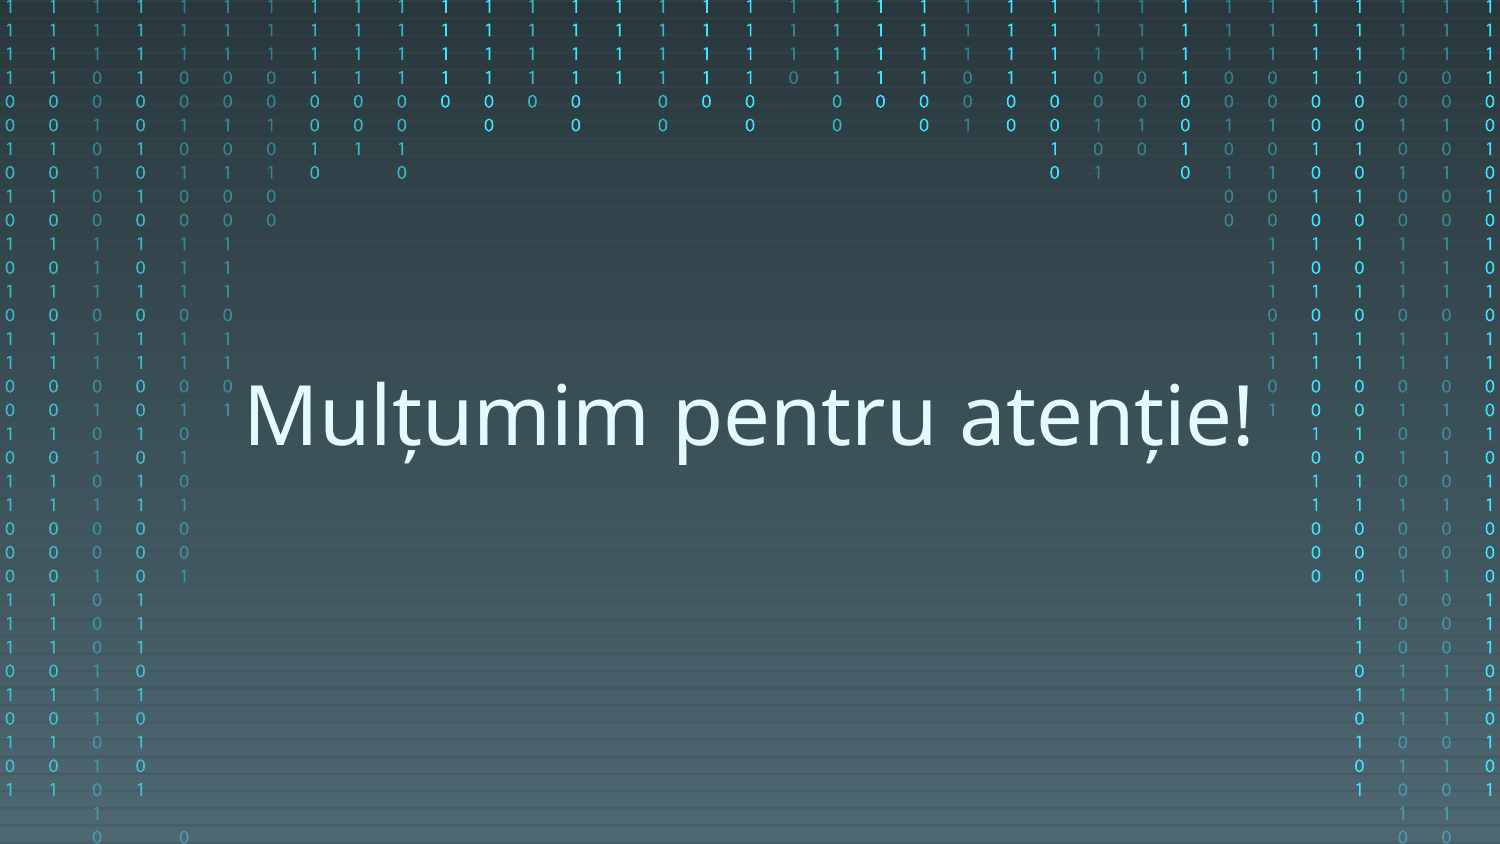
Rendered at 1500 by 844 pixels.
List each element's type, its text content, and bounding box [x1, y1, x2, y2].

title Mulțumim pentru atenție! [208, 230, 1292, 595]
